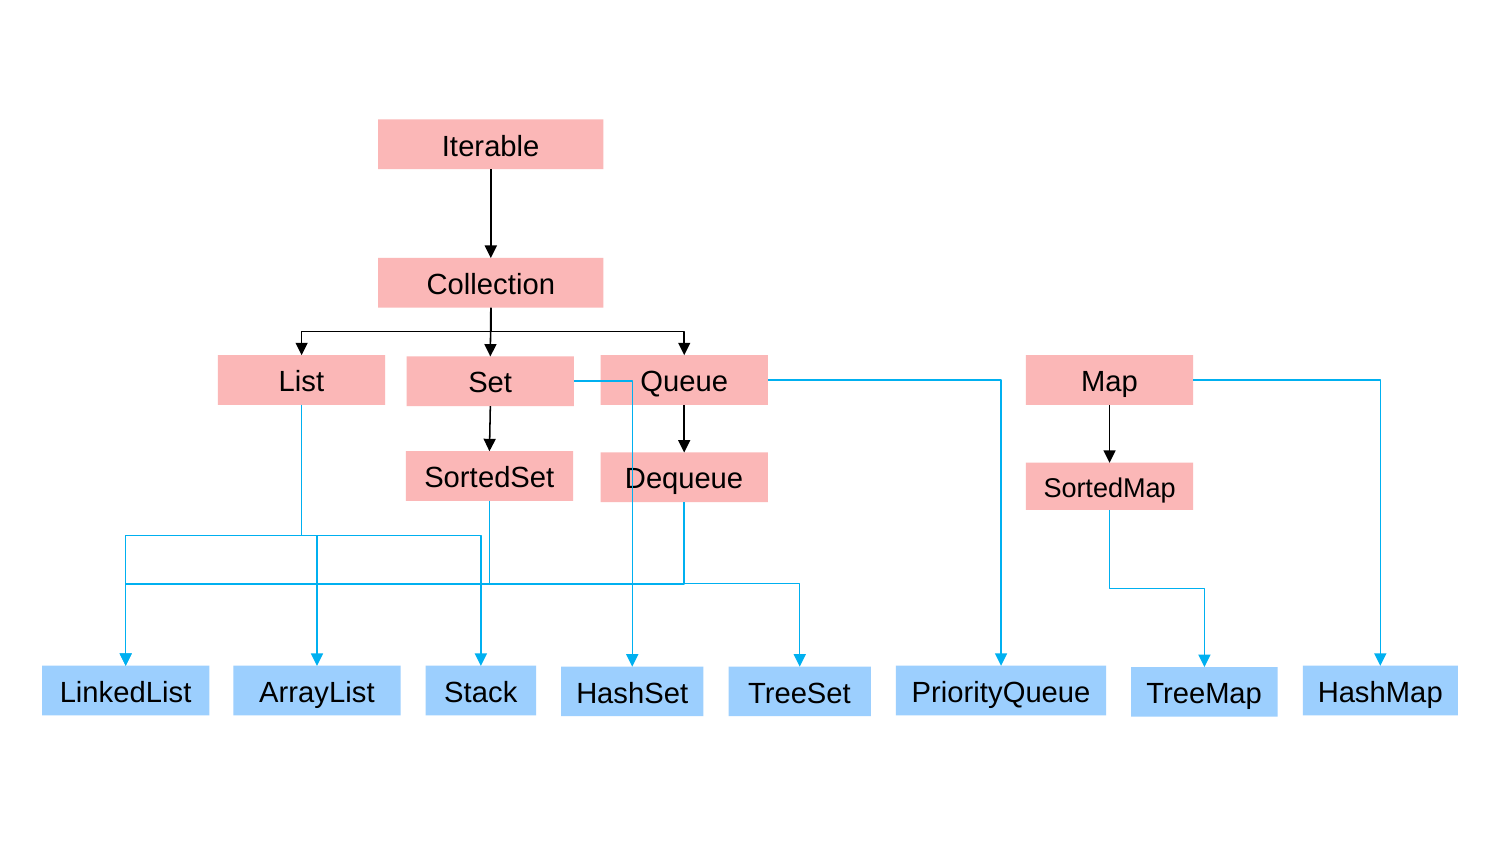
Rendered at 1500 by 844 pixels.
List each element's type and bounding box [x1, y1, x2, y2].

text_box [41, 119, 1459, 718]
